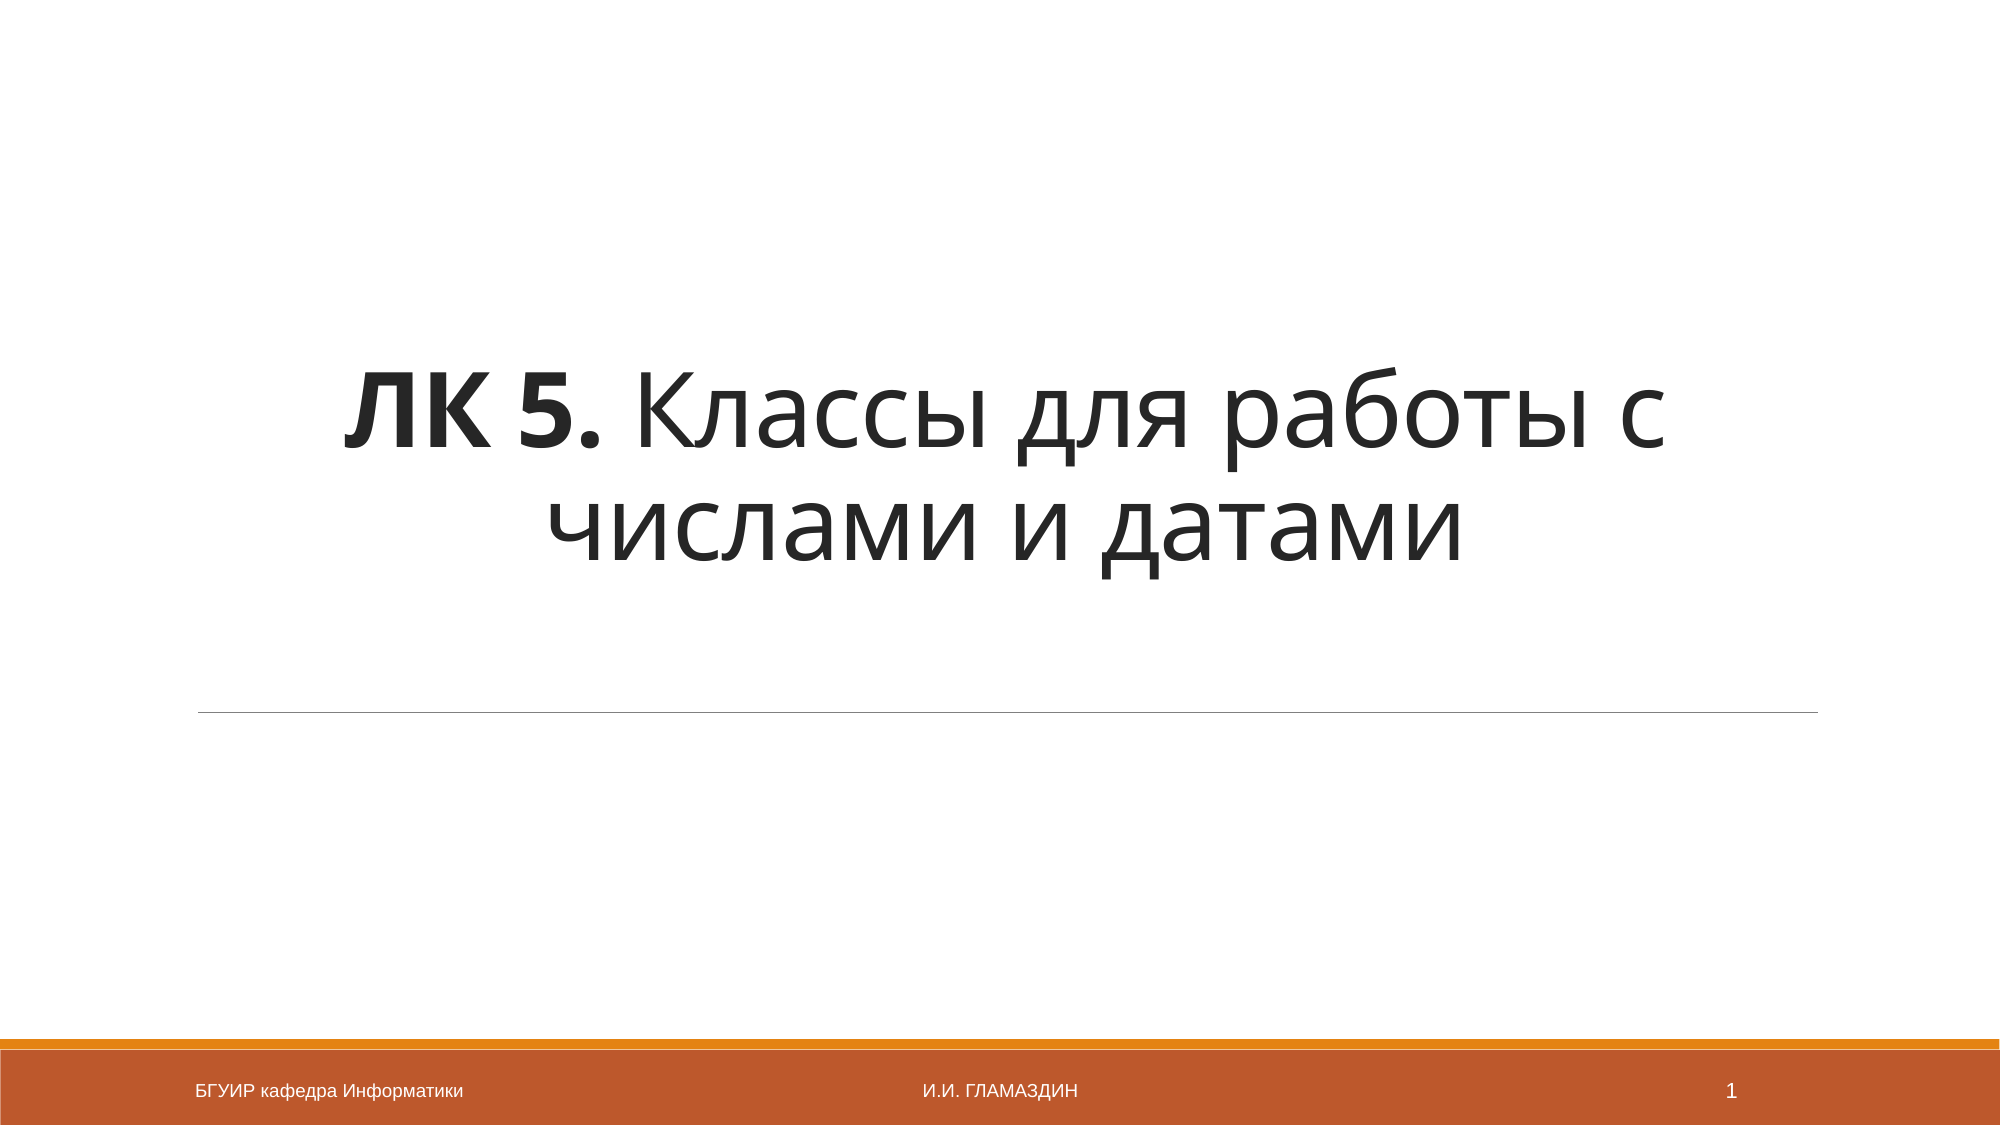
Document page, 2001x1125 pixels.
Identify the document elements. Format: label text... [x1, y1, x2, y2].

title ЛК 5. Классы для работы с числами и датами [198, 349, 1813, 591]
subtitle [474, 637, 1525, 925]
footer И.И. Гламаздин [604, 1059, 1396, 1120]
slide_number БГУИР кафедра Информатики [180, 1059, 586, 1120]
slide_number 1 [1624, 1059, 1840, 1120]
